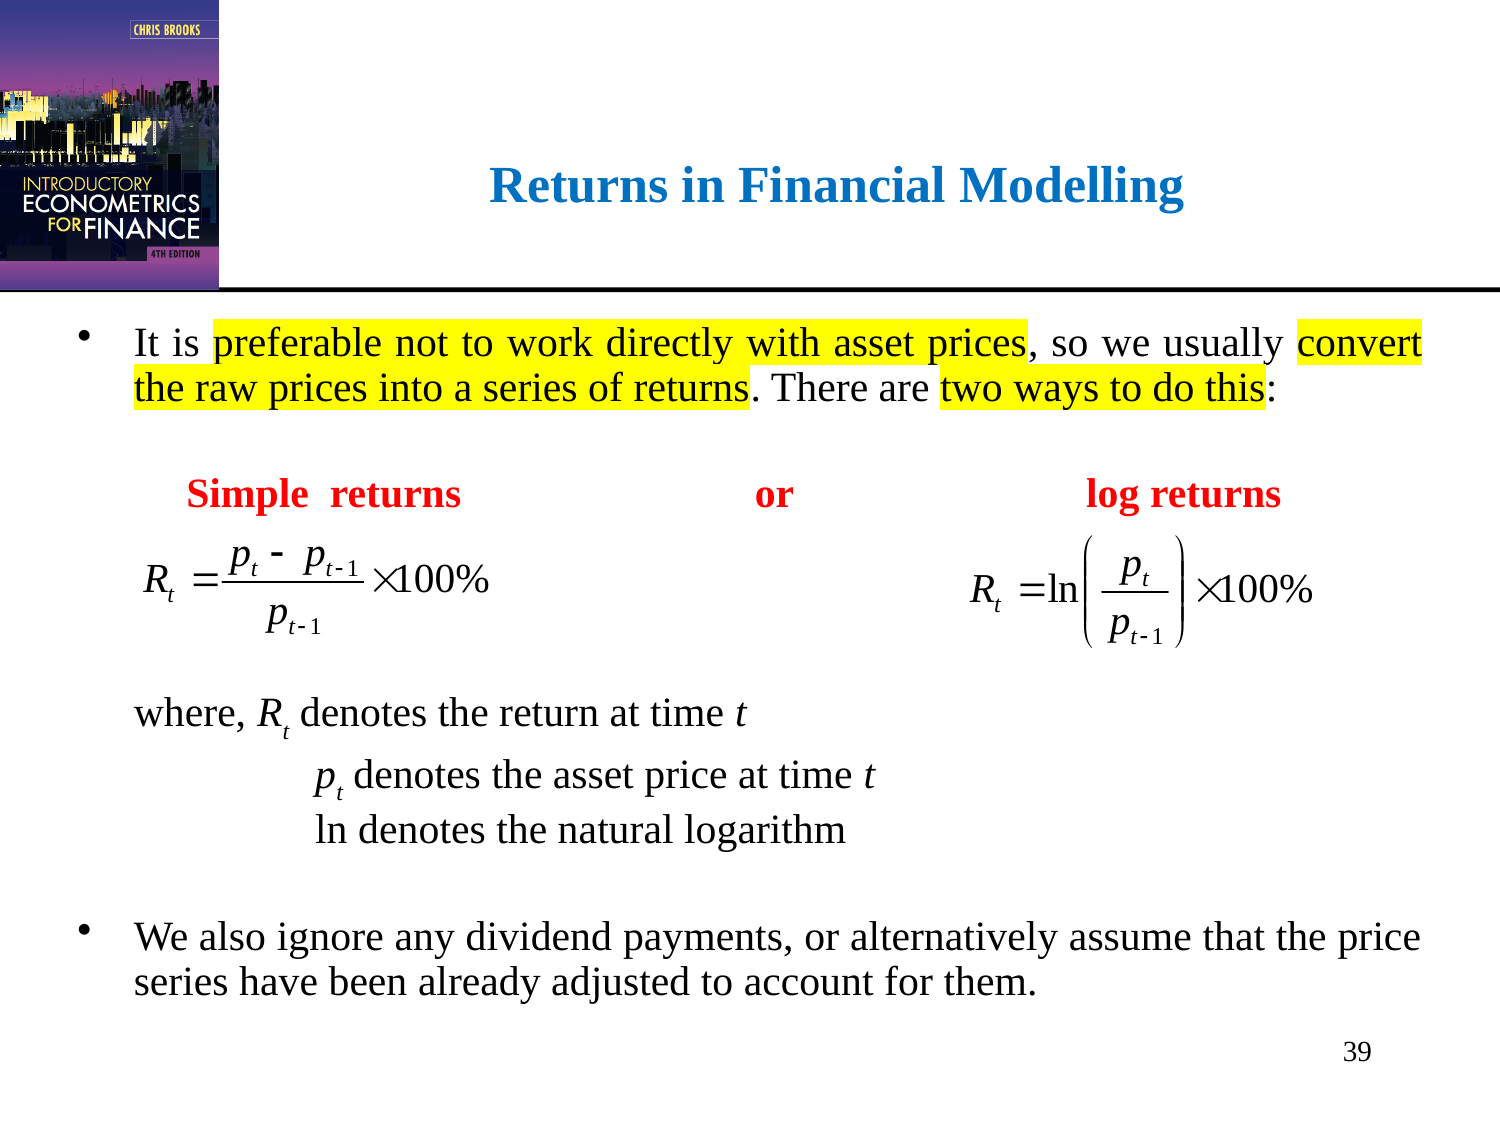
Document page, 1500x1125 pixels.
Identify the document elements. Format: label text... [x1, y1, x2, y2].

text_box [135, 526, 499, 644]
picture [0, 0, 219, 290]
list It is preferable not to work directly with asset prices, so we usually convert the raw prices into a series of returns. There are two ways to do this: Simple returns or log returns where, Rt denotes the return at time t pt denotes the asset price at time t ln denotes the natural logarithm We also ignore any dividend payments, or alternatively assume that the price series have been already adjusted to account for them. [62, 312, 1438, 1047]
slide_number 39 [1074, 1047, 1388, 1101]
title Returns in Financial Modelling [200, 87, 1475, 275]
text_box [962, 526, 1322, 658]
